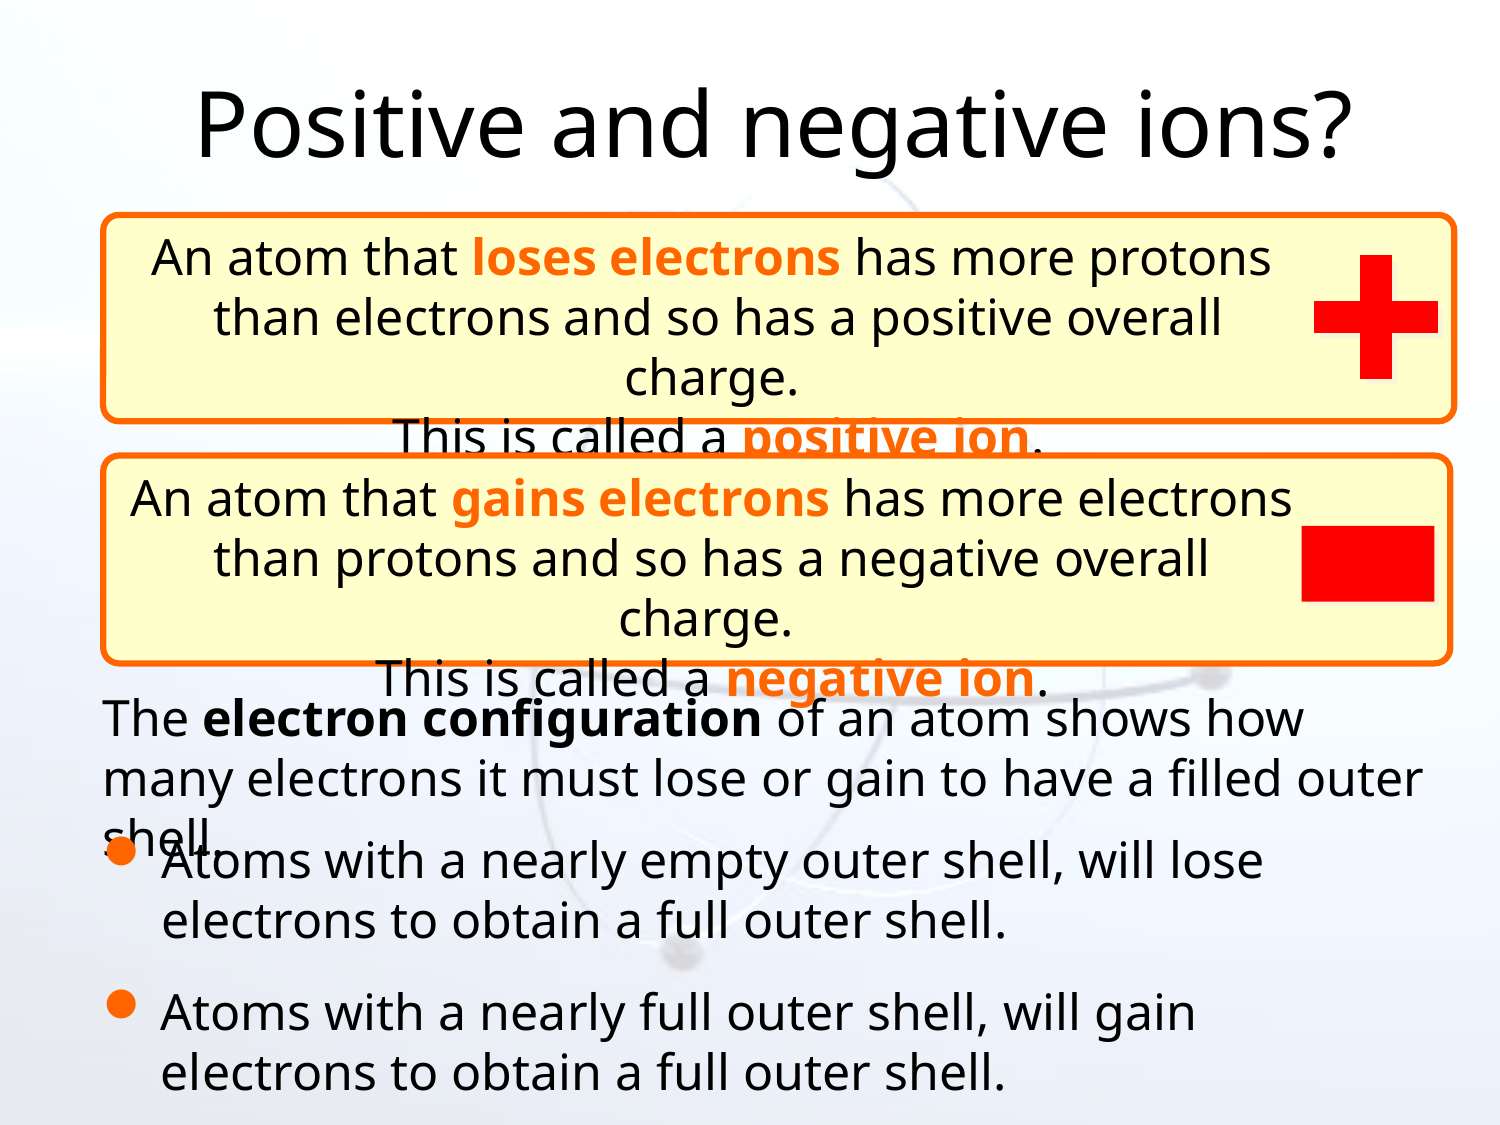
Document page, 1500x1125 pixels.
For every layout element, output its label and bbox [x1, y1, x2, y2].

picture [0, 0, 1500, 1125]
text_box [102, 455, 1451, 664]
